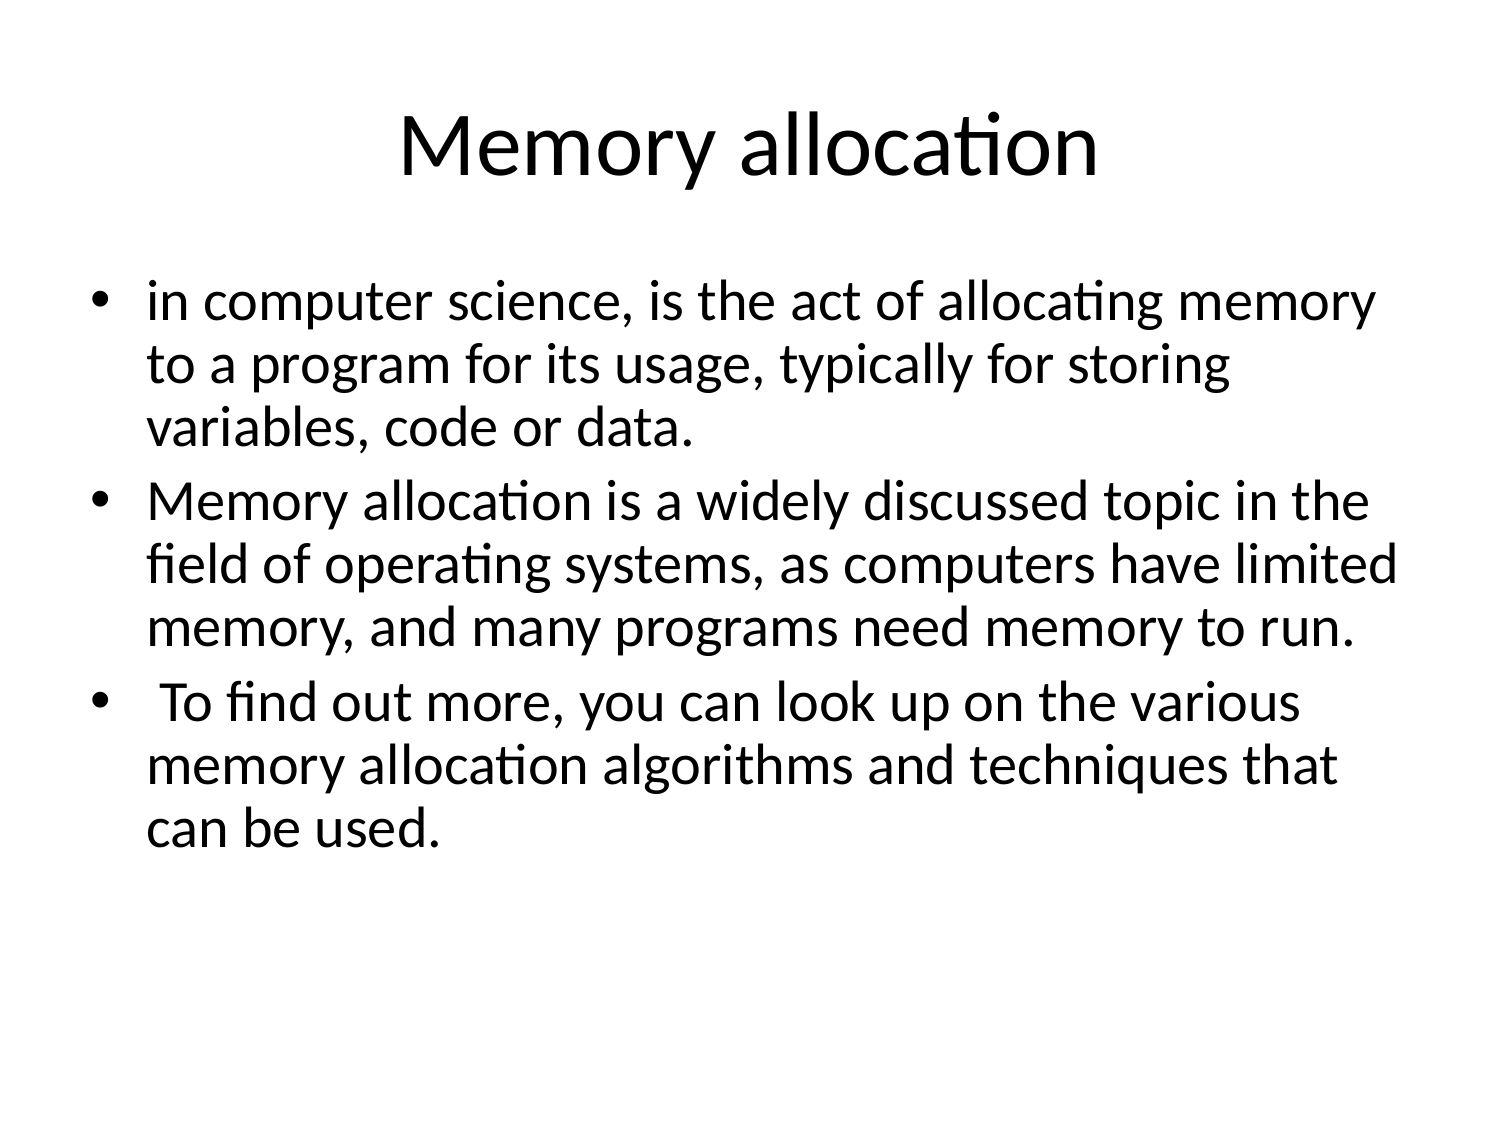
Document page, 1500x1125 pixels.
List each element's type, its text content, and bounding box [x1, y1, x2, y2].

list in computer science, is the act of allocating memory to a program for its usage, typically for storing variables, code or data. Memory allocation is a widely discussed topic in the field of operating systems, as computers have limited memory, and many programs need memory to run. To find out more, you can look up on the various memory allocation algorithms and techniques that can be used. [75, 262, 1425, 1005]
title Memory allocation [75, 45, 1425, 233]
